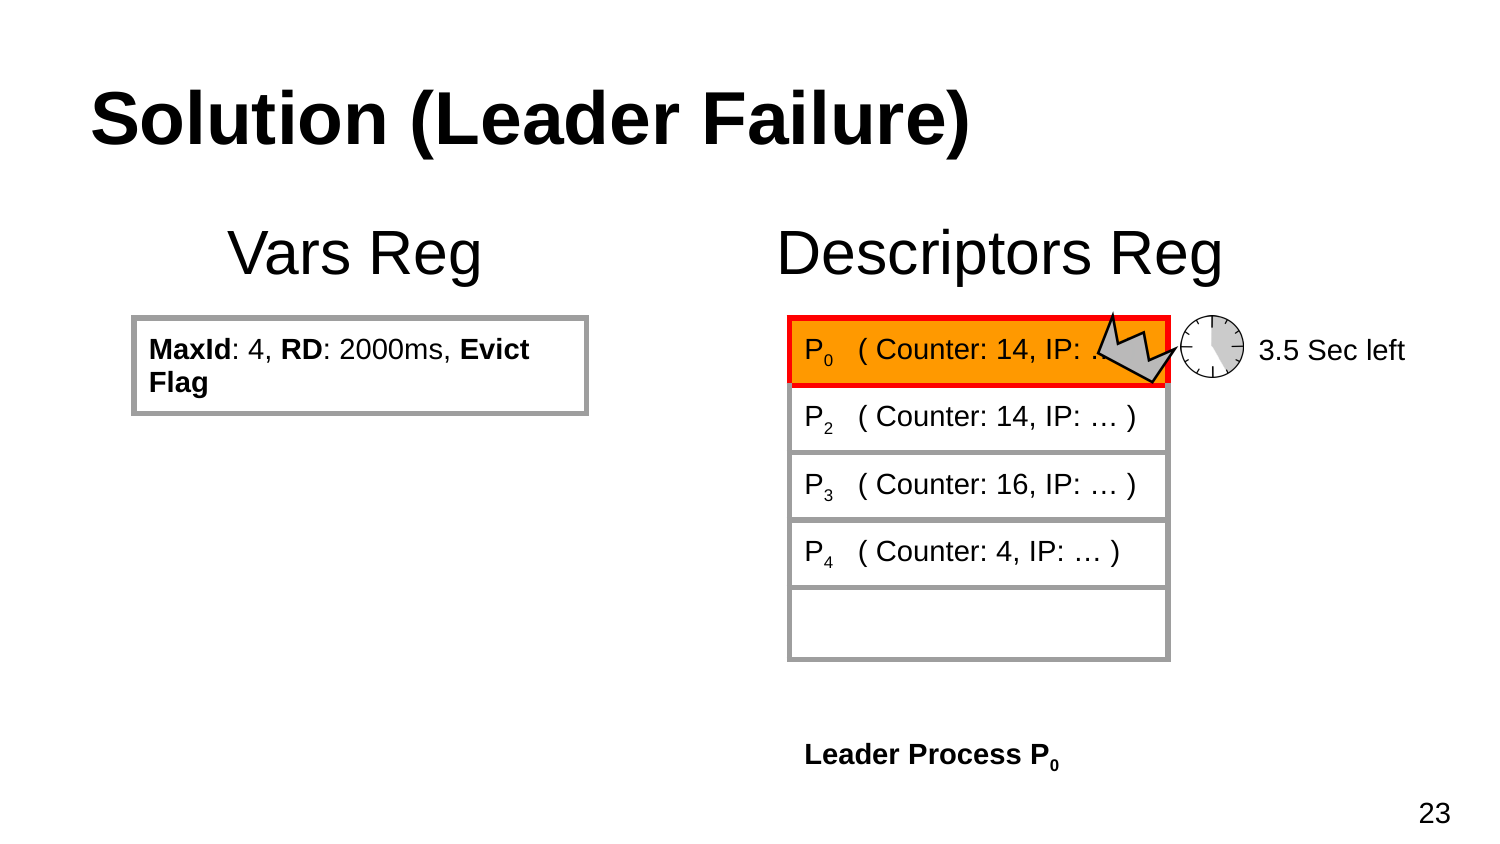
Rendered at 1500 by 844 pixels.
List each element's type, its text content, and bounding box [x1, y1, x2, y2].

picture [1083, 298, 1244, 403]
table_header MaxId: 4, RD: 2000ms, Evict Flag [137, 321, 584, 411]
text_box 3.5 Sec left [1244, 315, 1450, 369]
text_box Leader Process P0 [789, 720, 1242, 783]
table_header P0 ( Counter: 14, IP: … ) [792, 321, 1090, 383]
title Solution (Leader Failure) [75, 33, 1425, 175]
list Vars Reg Descriptors Reg [75, 196, 1425, 808]
table_cell P4 ( Counter: 4, IP: … ) [792, 523, 1165, 585]
slide_number ‹#› [1403, 779, 1494, 844]
table_cell P2 ( Counter: 14, IP: … ) [792, 388, 1165, 450]
table_cell [792, 590, 1165, 657]
table_cell P3 ( Counter: 16, IP: … ) [792, 455, 1165, 517]
